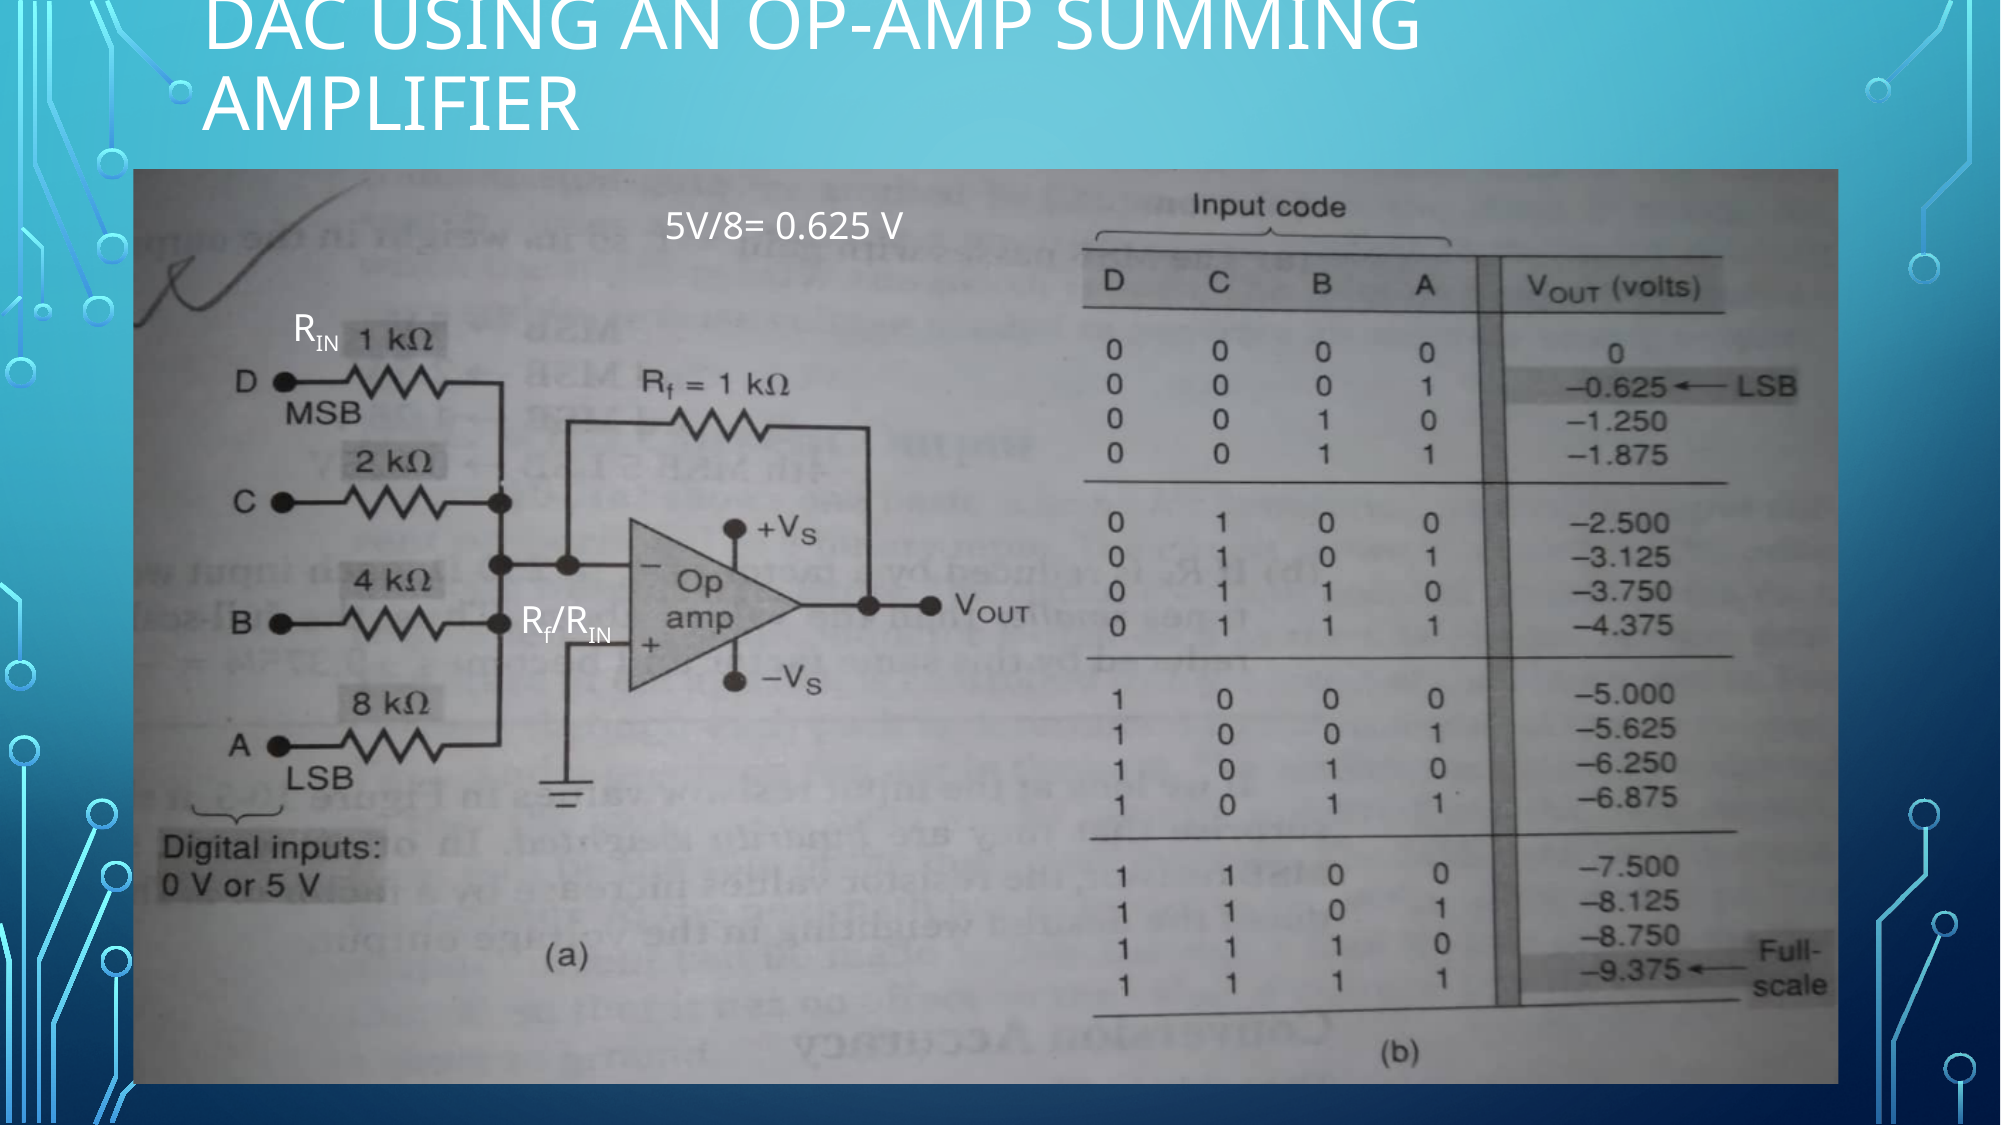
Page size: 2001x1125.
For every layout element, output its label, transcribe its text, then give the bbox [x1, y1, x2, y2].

title Dac using an op-amp summing amplifier [187, 0, 1813, 169]
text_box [133, 169, 1839, 1084]
